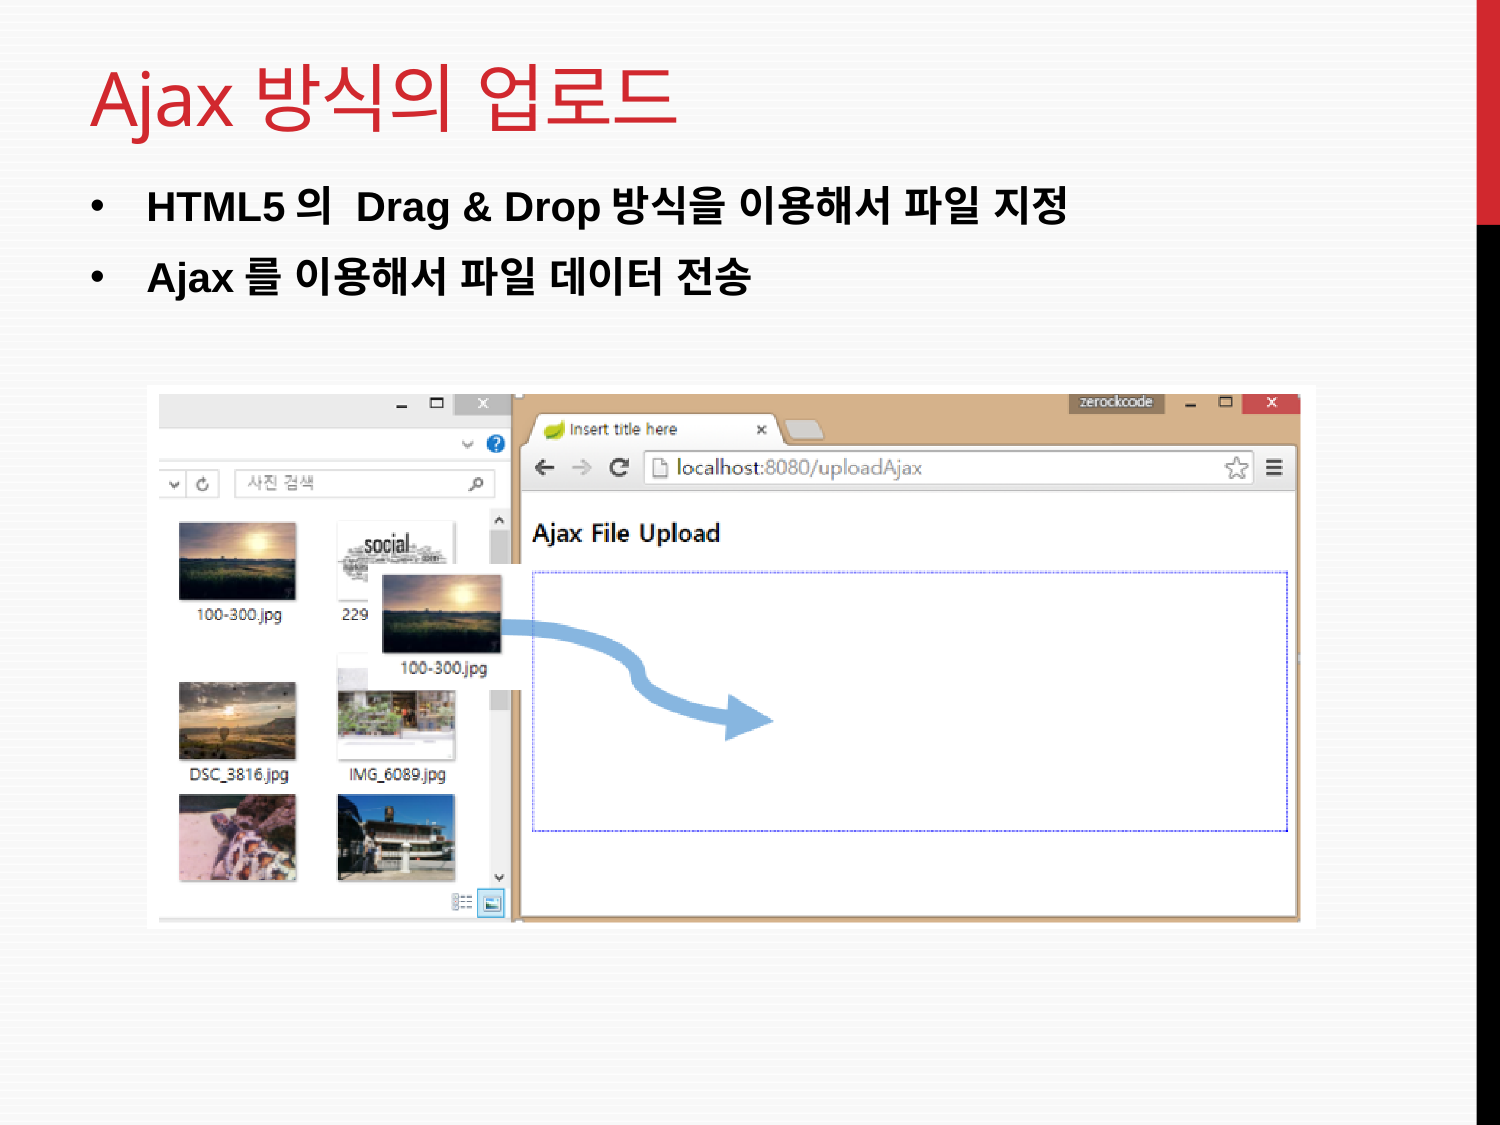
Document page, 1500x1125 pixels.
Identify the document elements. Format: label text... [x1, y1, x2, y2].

picture [146, 384, 1317, 930]
list HTML5의 Drag & Drop방식을 이용해서 파일 지정 Ajax를 이용해서 파일 데이터 전송 [75, 172, 1325, 1005]
title Ajax방식의 업로드 [75, 25, 1329, 149]
